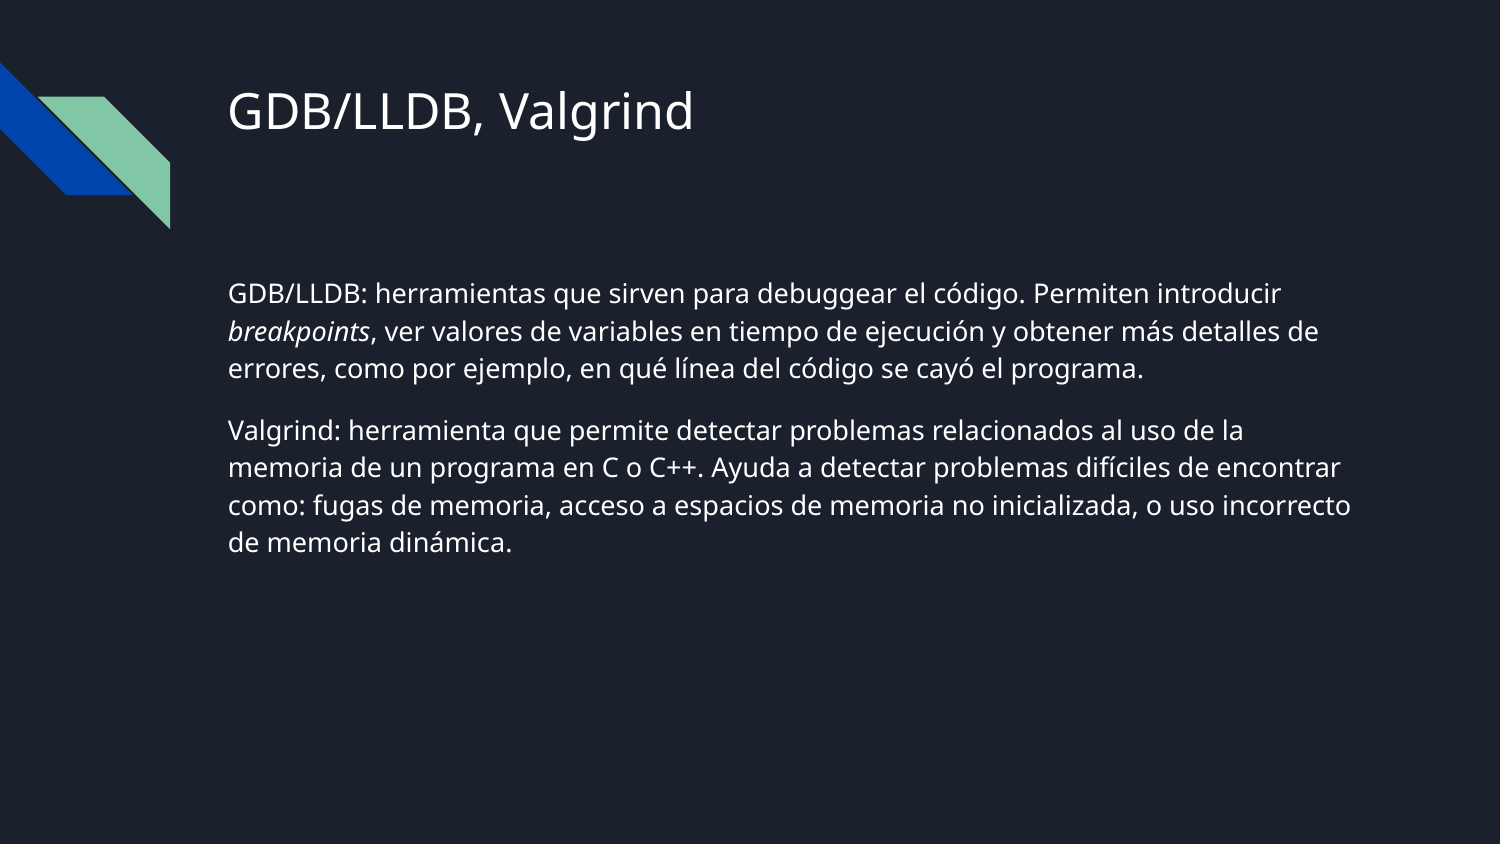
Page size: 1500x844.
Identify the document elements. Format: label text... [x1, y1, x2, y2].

list GDB/LLDB: herramientas que sirven para debuggear el código. Permiten introducir breakpoints, ver valores de variables en tiempo de ejecución y obtener más detalles de errores, como por ejemplo, en qué línea del código se cayó el programa. Valgrind: herramienta que permite detectar problemas relacionados al uso de la memoria de un programa en C o C++. Ayuda a detectar problemas difíciles de encontrar como: fugas de memoria, acceso a espacios de memoria no inicializada, o uso incorrecto de memoria dinámica. [212, 257, 1368, 735]
title GDB/LLDB, Valgrind [212, 64, 1368, 215]
